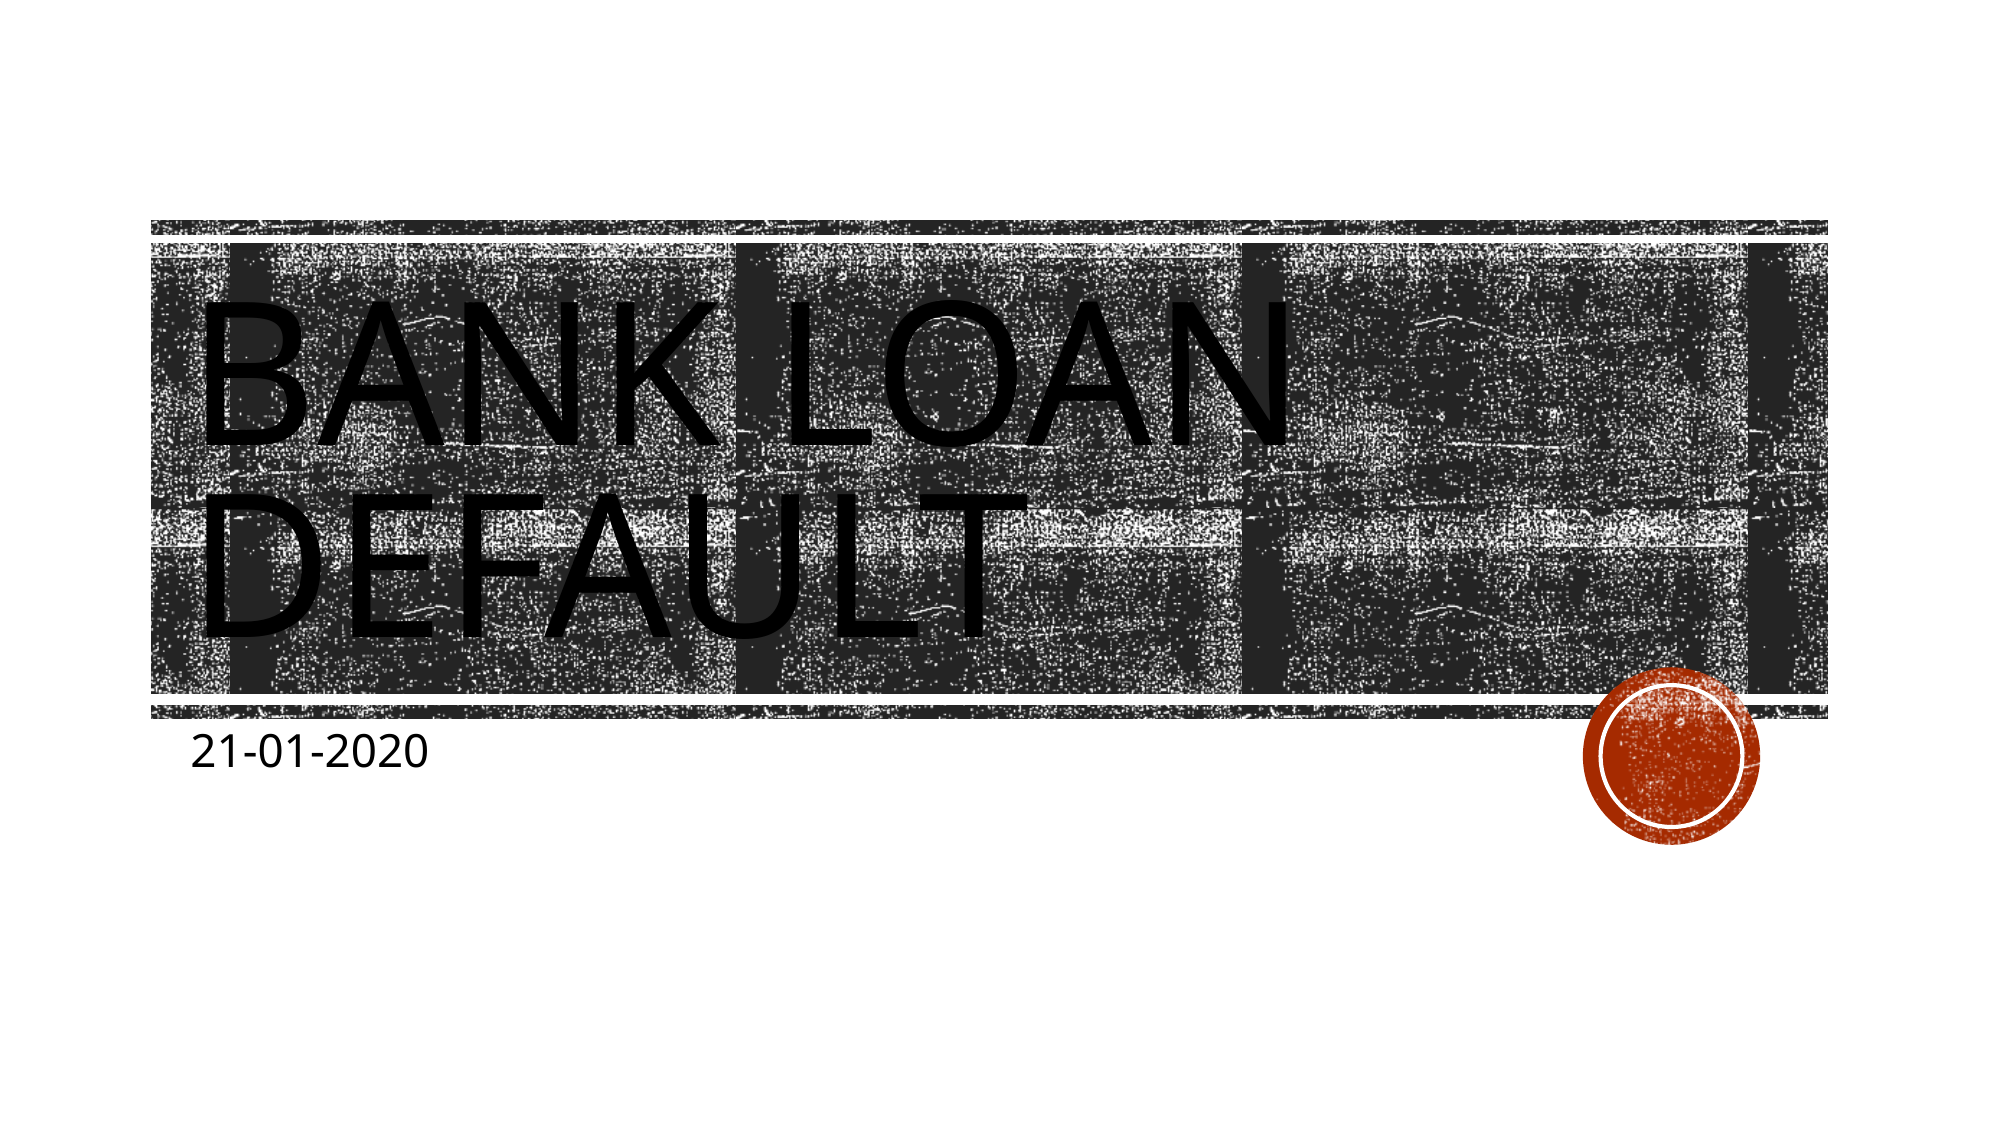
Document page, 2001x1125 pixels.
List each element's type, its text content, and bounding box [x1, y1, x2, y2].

subtitle 21-01-2020 [175, 720, 1470, 896]
title BANK LOAN DEFAULT [172, 234, 1808, 733]
